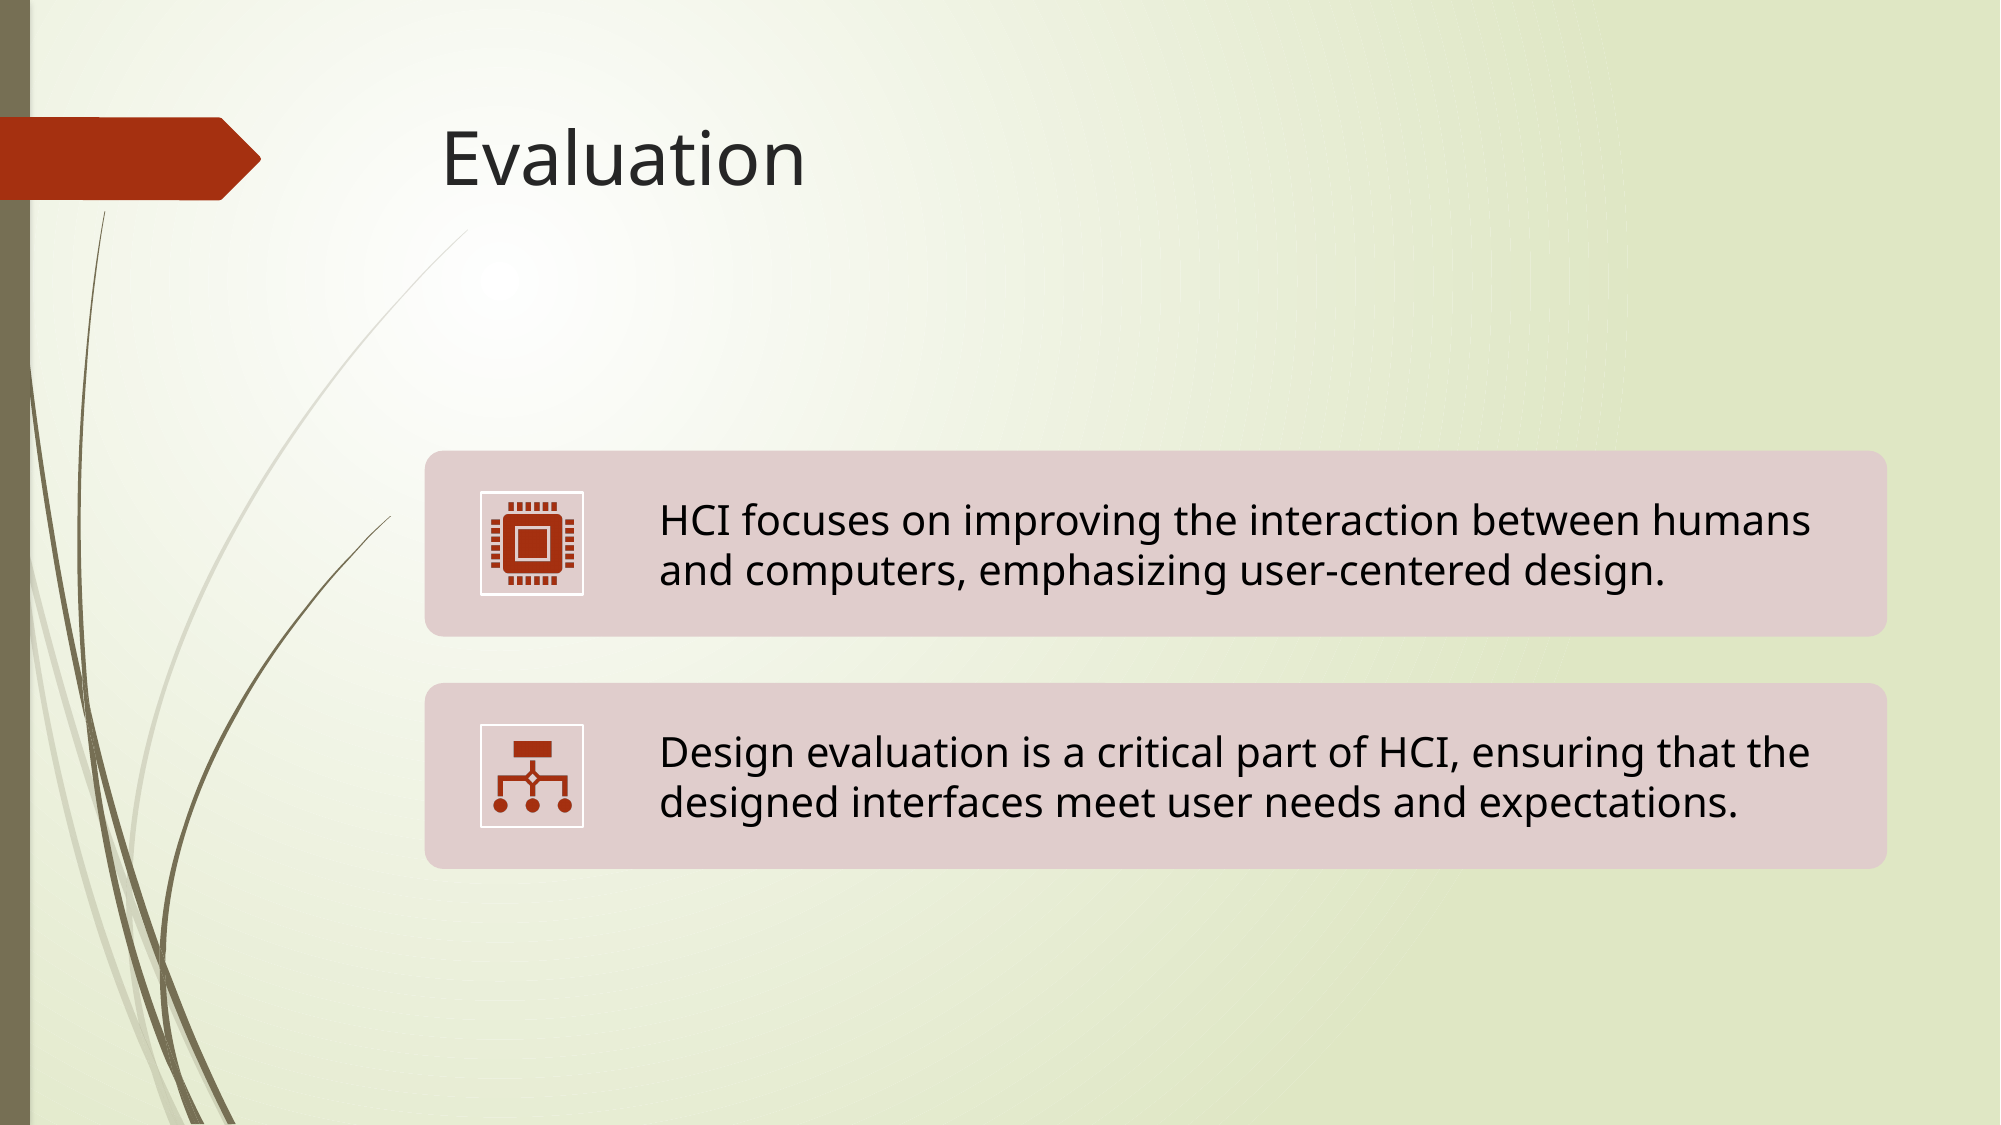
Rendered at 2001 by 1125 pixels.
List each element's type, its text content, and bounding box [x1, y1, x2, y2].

title Evaluation [425, 102, 1888, 313]
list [424, 349, 1888, 970]
